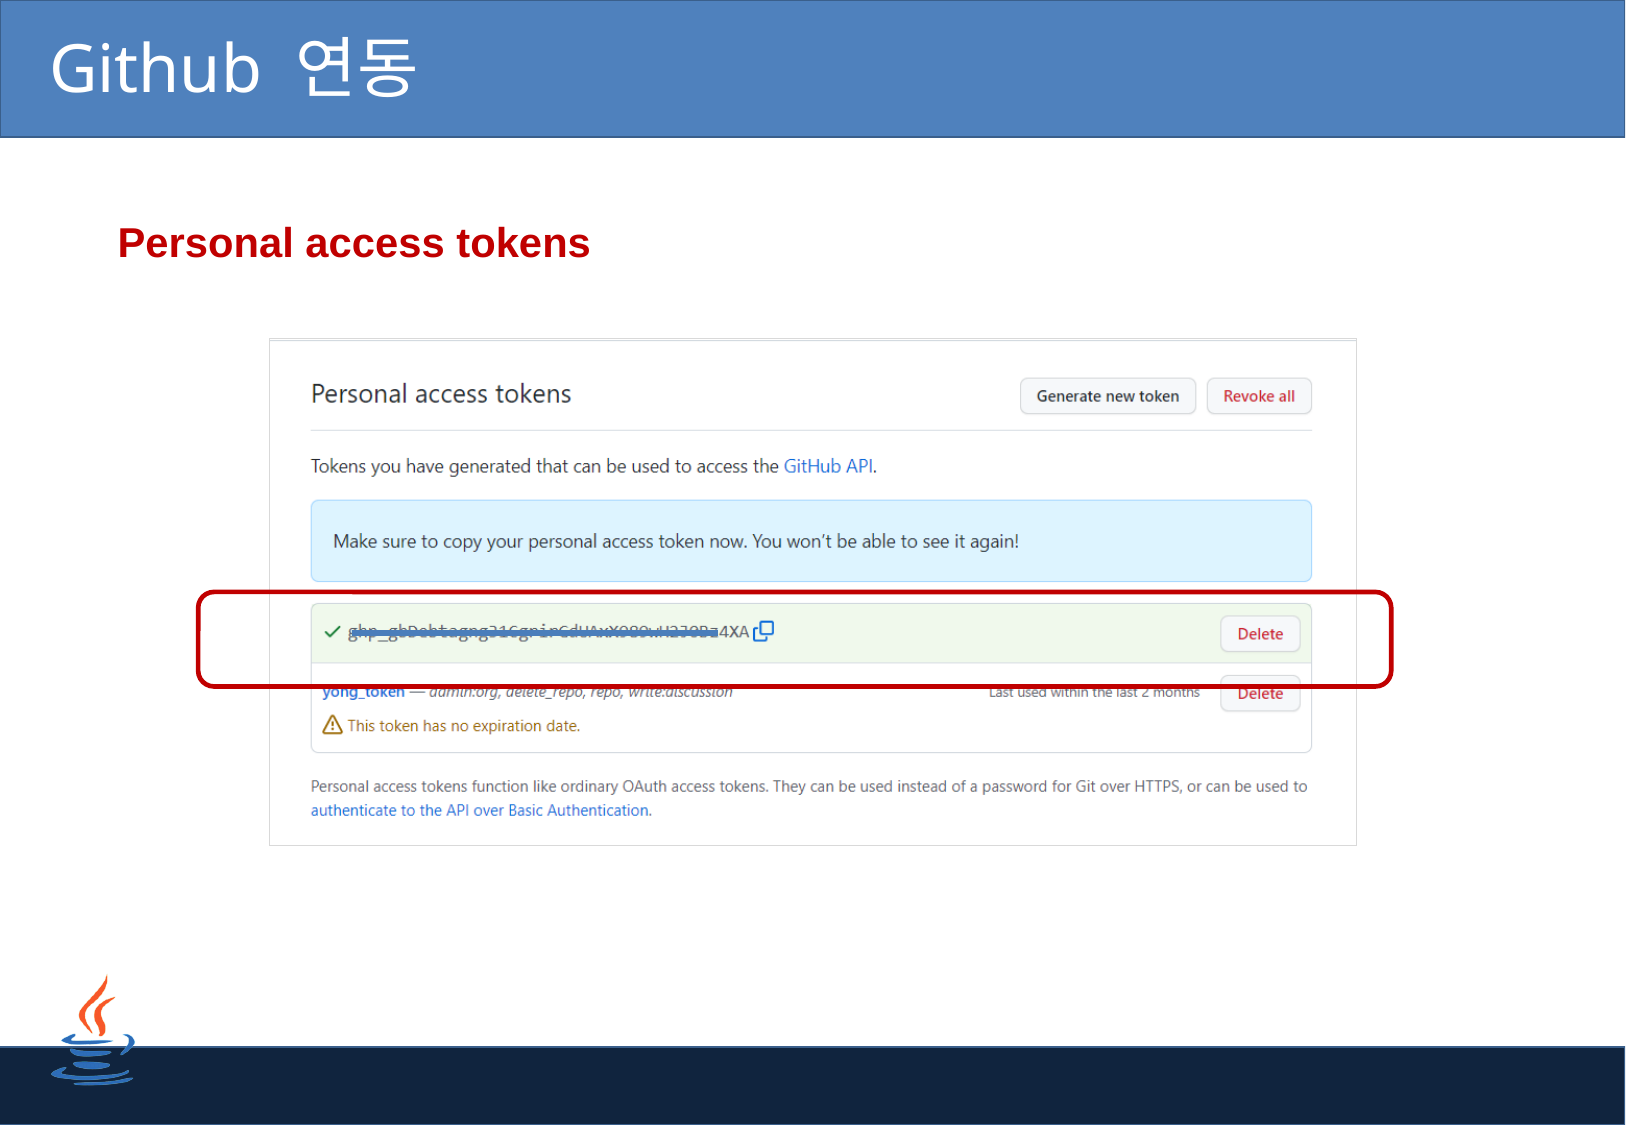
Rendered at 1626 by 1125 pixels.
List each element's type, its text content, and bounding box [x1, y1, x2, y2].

picture [268, 337, 1358, 847]
text_box Personal access tokens [68, 208, 1582, 297]
text_box [196, 589, 263, 689]
picture [38, 973, 151, 1086]
text_box [1363, 589, 1394, 689]
text_box Github 연동 [0, 0, 1037, 136]
